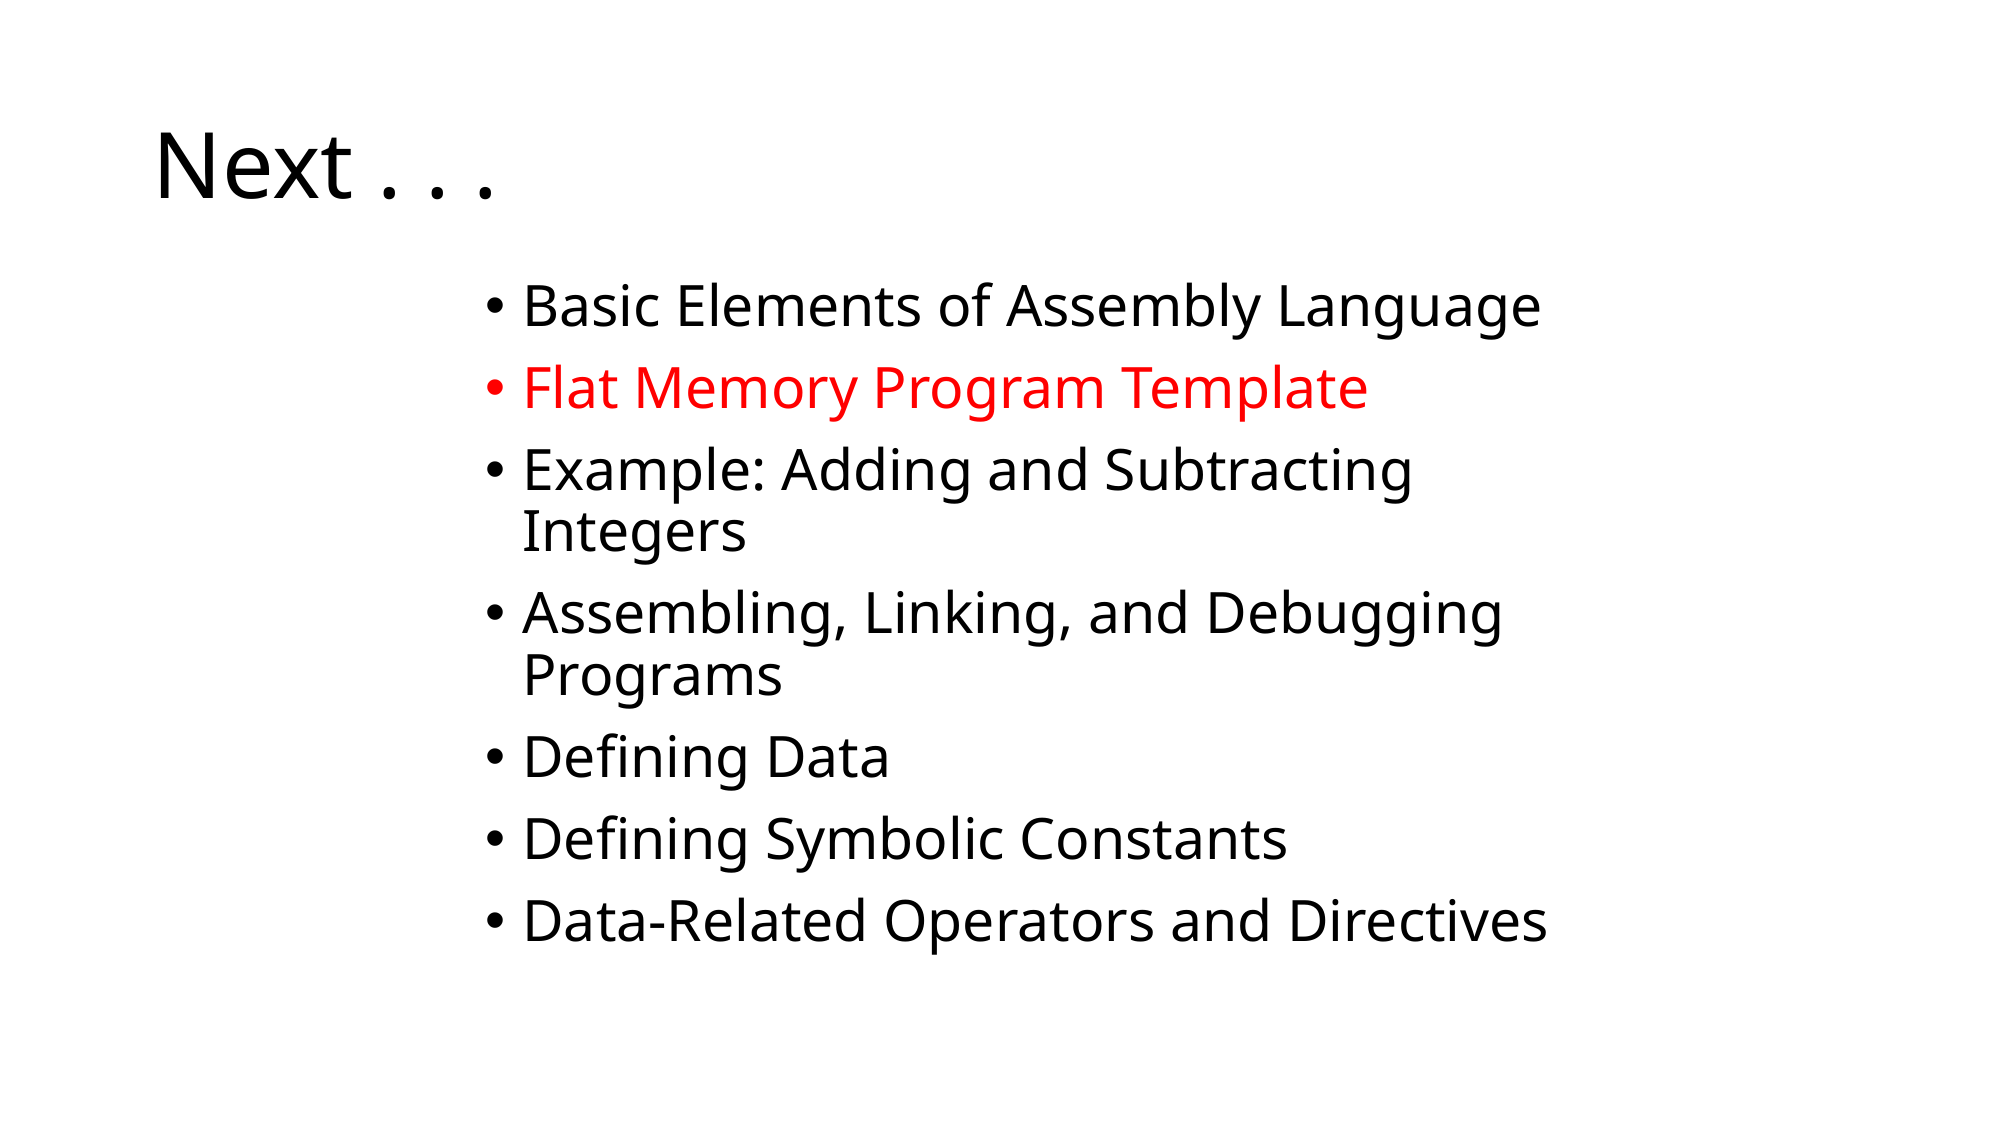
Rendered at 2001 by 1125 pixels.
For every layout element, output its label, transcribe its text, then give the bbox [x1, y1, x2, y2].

list Basic Elements of Assembly Language Flat Memory Program Template Example: Adding and Subtracting Integers Assembling, Linking, and Debugging Programs Defining Data Defining Symbolic Constants Data-Related Operators and Directives [470, 269, 1615, 965]
title Next . . . [137, 59, 1863, 278]
